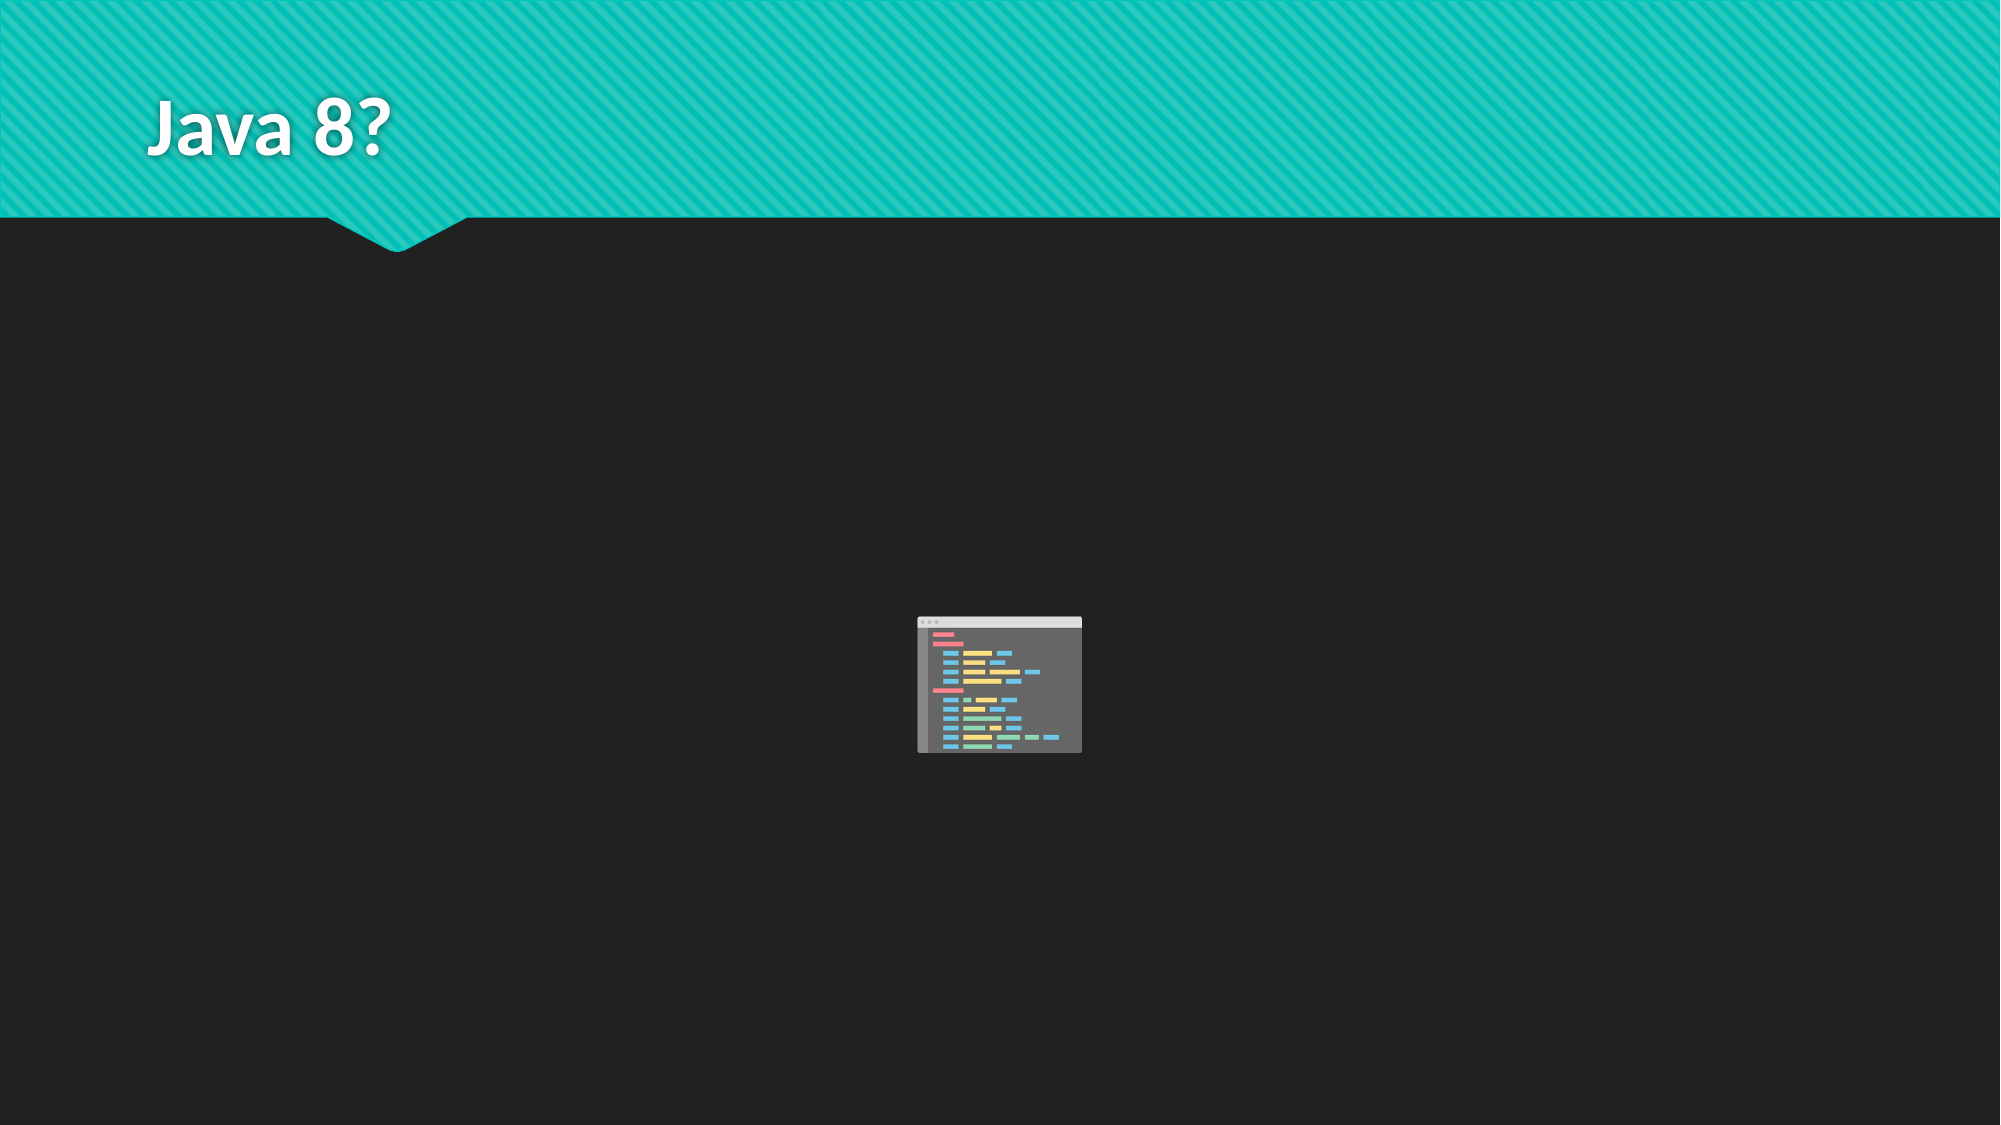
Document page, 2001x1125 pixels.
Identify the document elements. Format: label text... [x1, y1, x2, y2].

picture [912, 613, 1088, 760]
title Java 8? [132, 20, 1868, 180]
